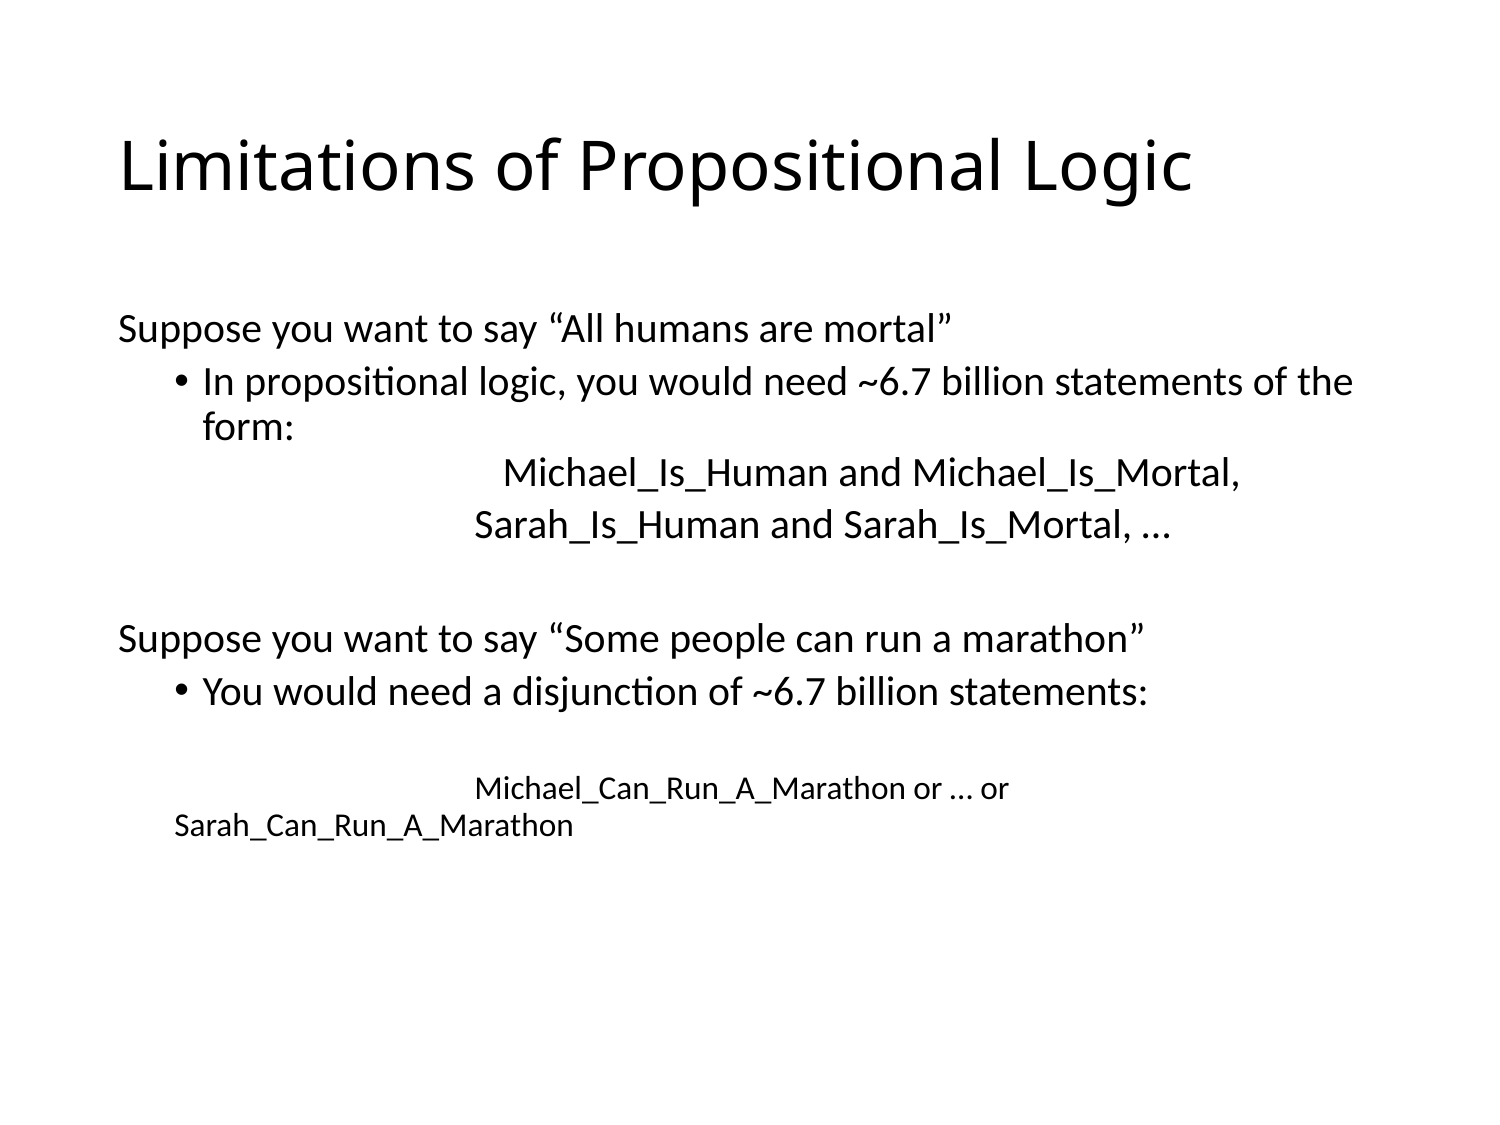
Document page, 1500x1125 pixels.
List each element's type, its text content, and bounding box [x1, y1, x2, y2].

title Limitations of Propositional Logic [103, 59, 1397, 278]
list Suppose you want to say “All humans are mortal” In propositional logic, you would need ~6.7 billion statements of the form: Michael_Is_Human and Michael_Is_Mortal, Sarah_Is_Human and Sarah_Is_Mortal, … Suppose you want to say “Some people can run a marathon” You would need a disjunction of ~6.7 billion statements: Michael_Can_Run_A_Marathon or … or Sarah_Can_Run_A_Marathon [103, 299, 1397, 913]
